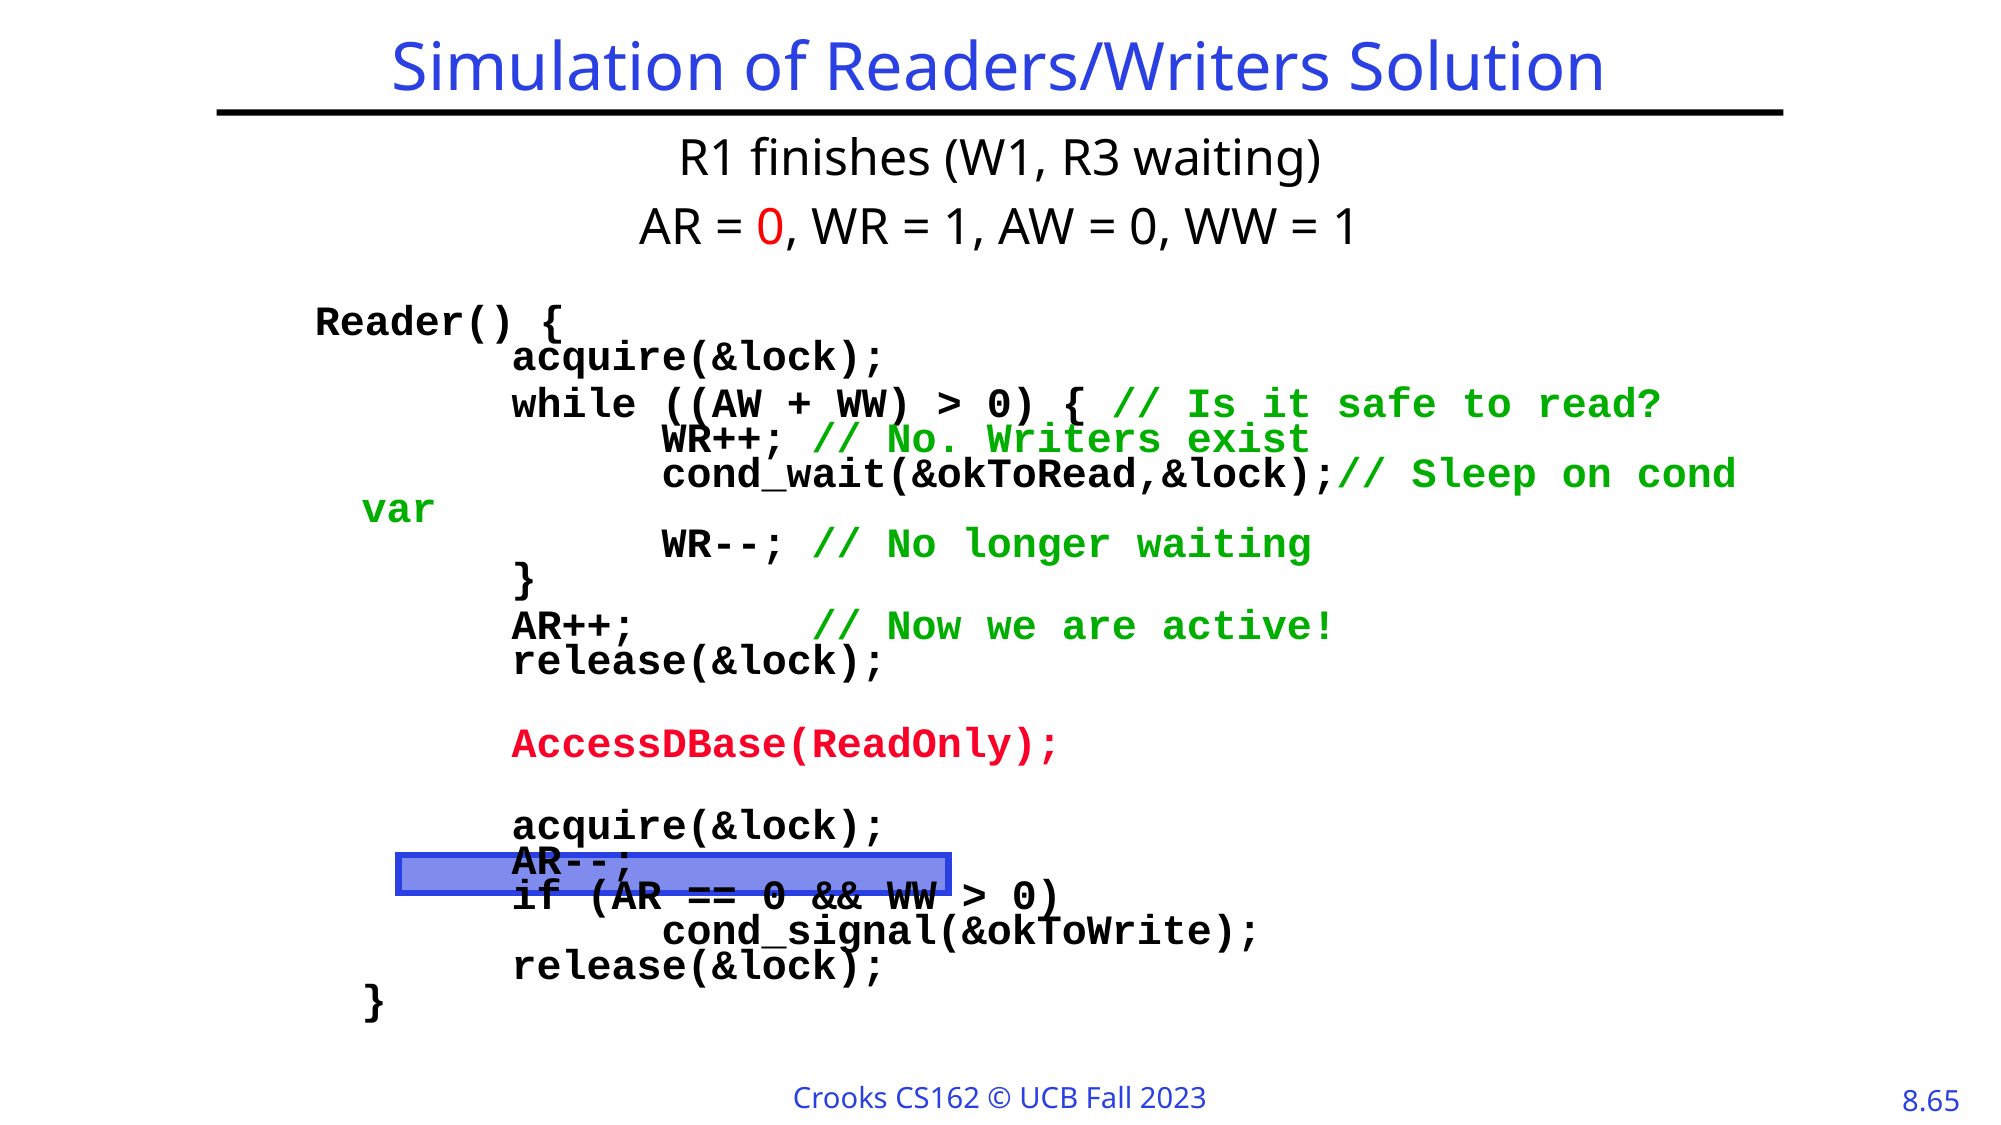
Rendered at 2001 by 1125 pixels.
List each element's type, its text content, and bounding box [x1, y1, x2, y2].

text_box Reader() { acquire(&lock); while ((AW + WW) > 0) { // Is it safe to read? WR++; // No. Writers exist cond_wait(&okToRead,&lock);// Sleep on cond var WR--; // No longer waiting } AR++; // Now we are active! release(&lock); AccessDBase(ReadOnly); acquire(&lock); AR--; if (AR == 0 && WW > 0) cond_signal(&okToWrite); release(&lock); } [299, 299, 1788, 1013]
title Simulation of Readers/Writers Solution [0, 24, 2000, 113]
list R1 finishes (W1, R3 waiting) AR = 0, WR = 1, AW = 0, WW = 1 [350, 125, 1650, 299]
